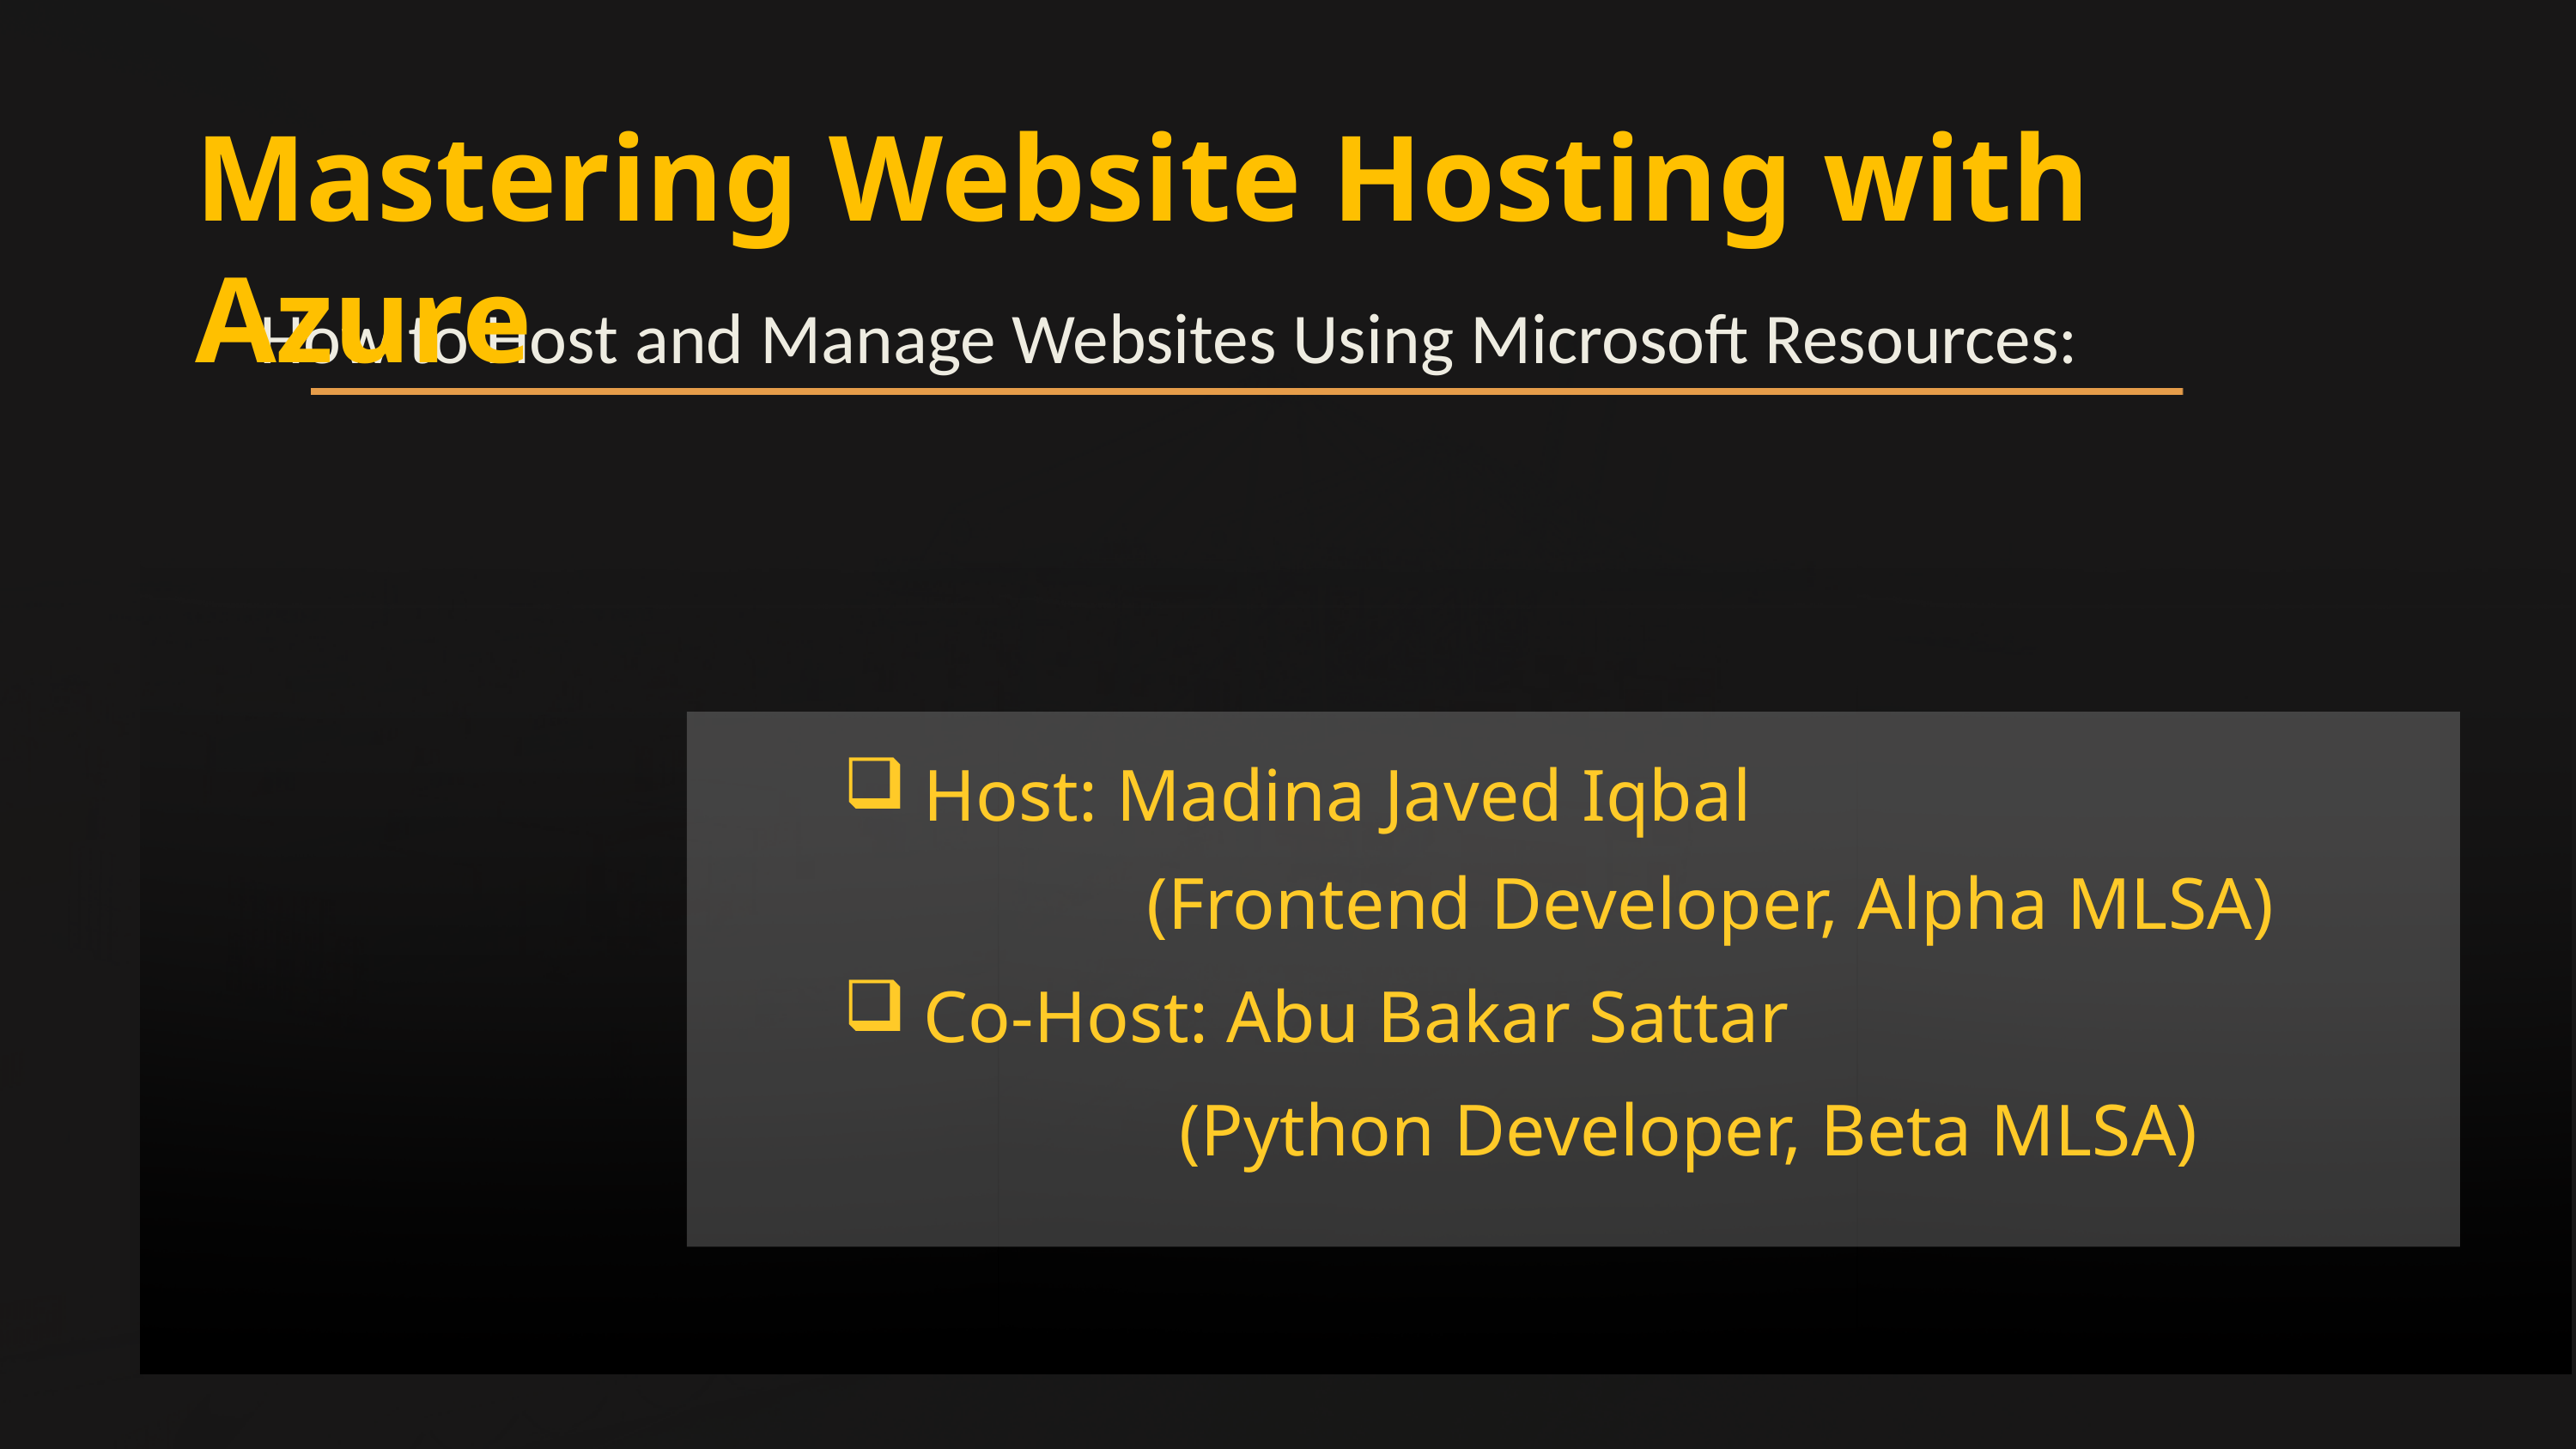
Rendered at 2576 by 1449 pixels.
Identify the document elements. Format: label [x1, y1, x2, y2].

picture [311, 387, 2187, 395]
text_box [0, 0, 2576, 1449]
